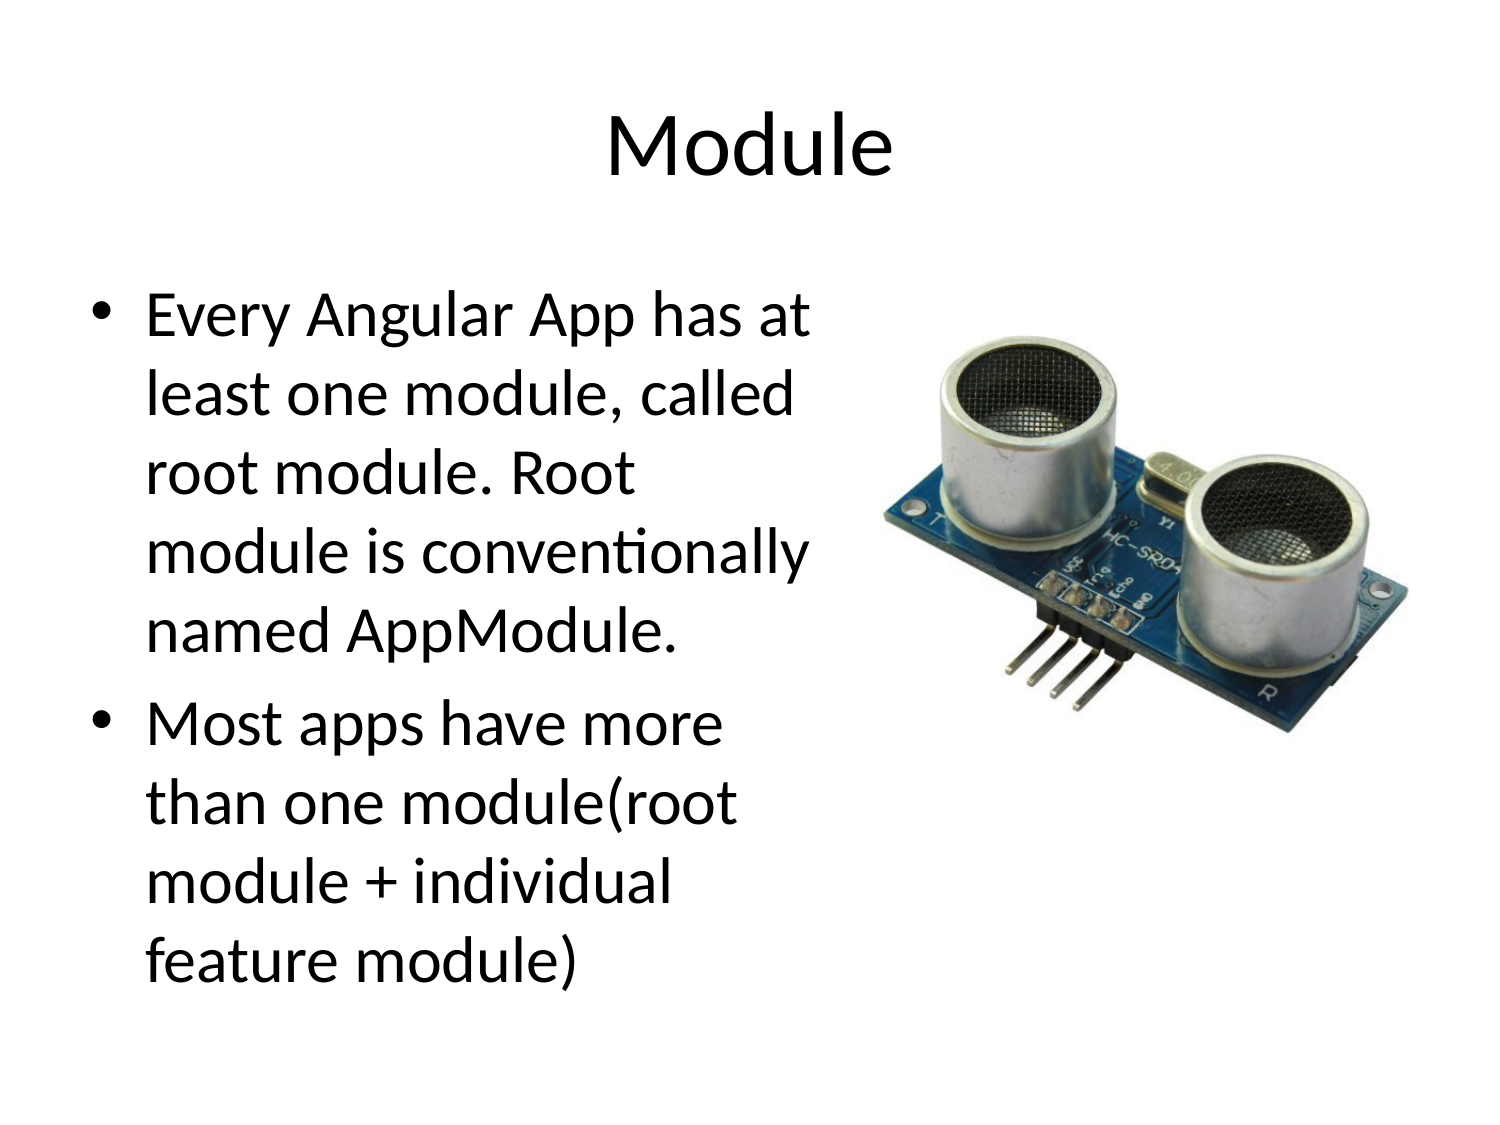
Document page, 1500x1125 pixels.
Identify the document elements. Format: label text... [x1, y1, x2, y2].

picture [879, 266, 1413, 800]
title Module [75, 45, 1425, 233]
list Every Angular App has at least one module, called root module. Root module is conventionally named AppModule. Most apps have more than one module(root module + individual feature module) [75, 262, 857, 1005]
